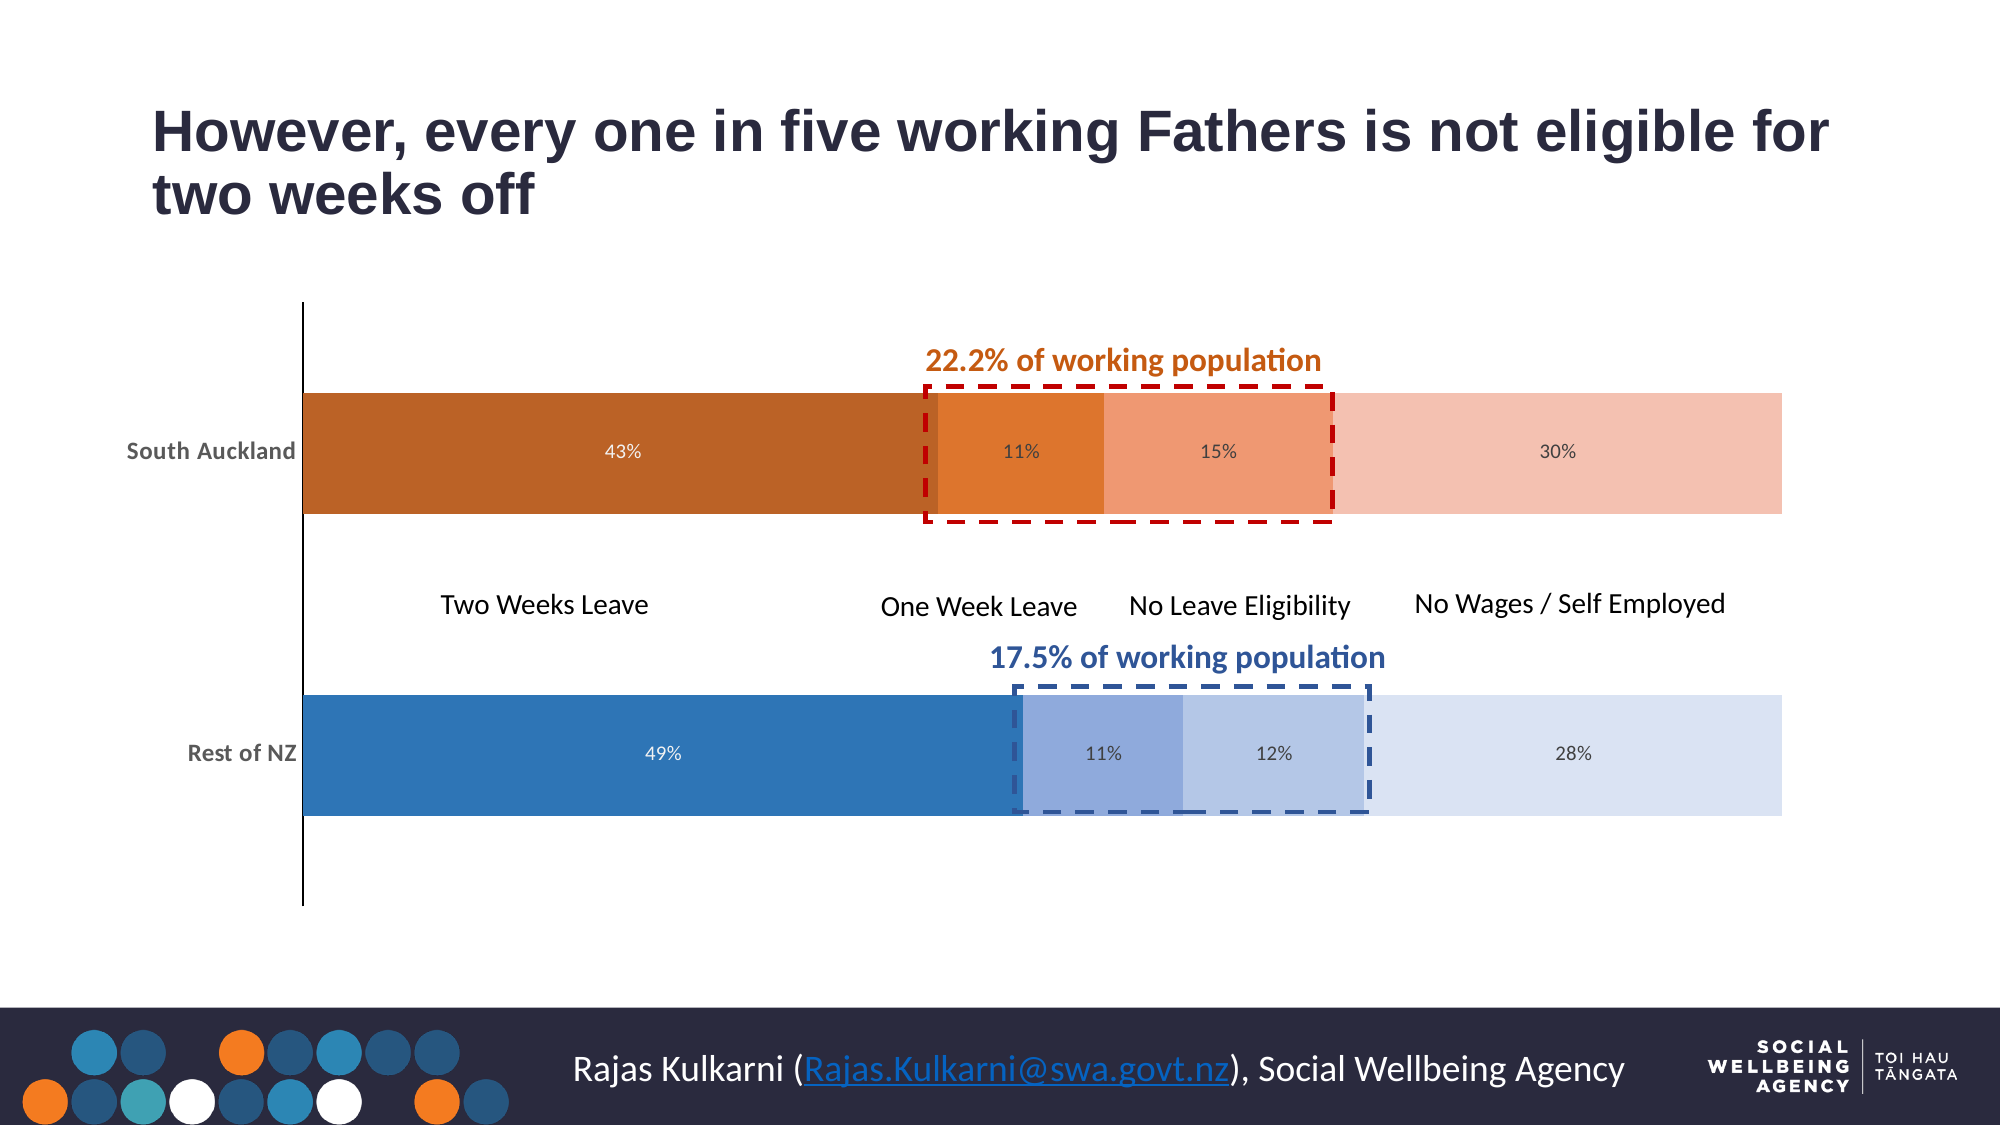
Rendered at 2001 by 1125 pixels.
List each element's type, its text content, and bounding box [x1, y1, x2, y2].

chart [92, 289, 1817, 919]
title However, every one in five working Fathers is not eligible for two weeks off [137, 74, 1863, 255]
text_box Rajas Kulkarni (Rajas.Kulkarni@swa.govt.nz), Social Wellbeing Agency [558, 1036, 1658, 1096]
picture [20, 1029, 518, 1125]
picture [1707, 1039, 1957, 1094]
